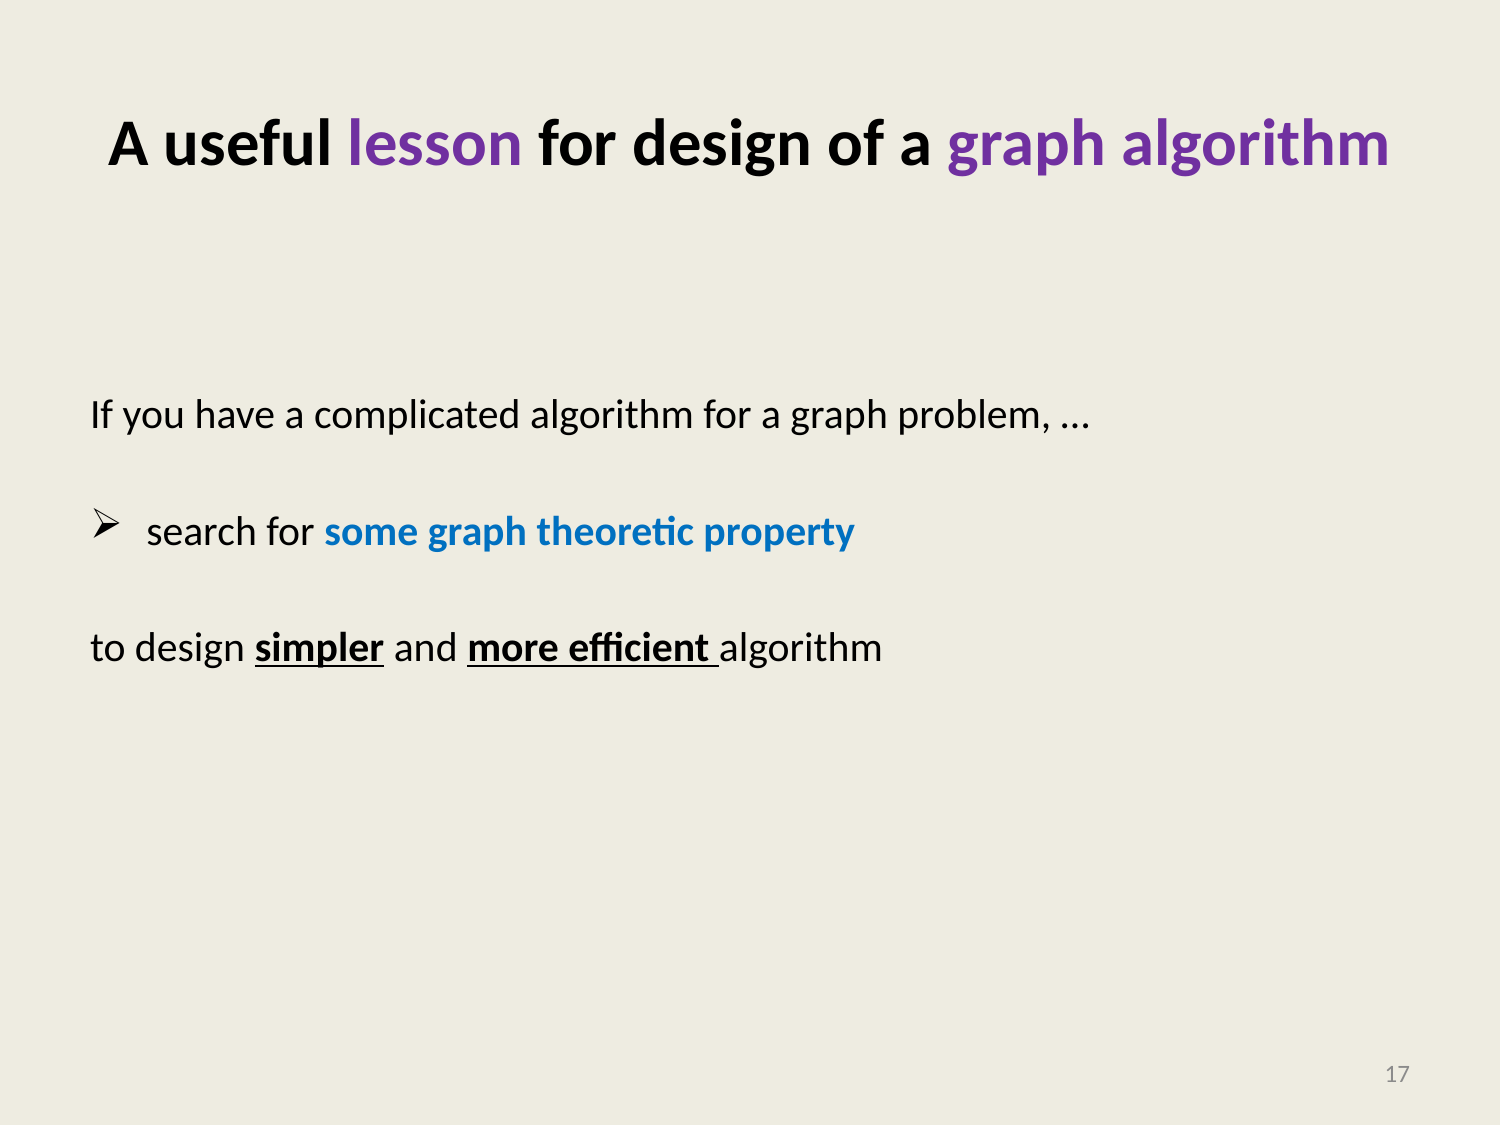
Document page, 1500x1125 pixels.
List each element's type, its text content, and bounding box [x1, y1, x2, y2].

slide_number 17 [1074, 1042, 1425, 1103]
list If you have a complicated algorithm for a graph problem, … search for some graph theoretic property to design simpler and more efficient algorithm [75, 262, 1425, 1005]
title A useful lesson for design of a graph algorithm [75, 45, 1425, 233]
